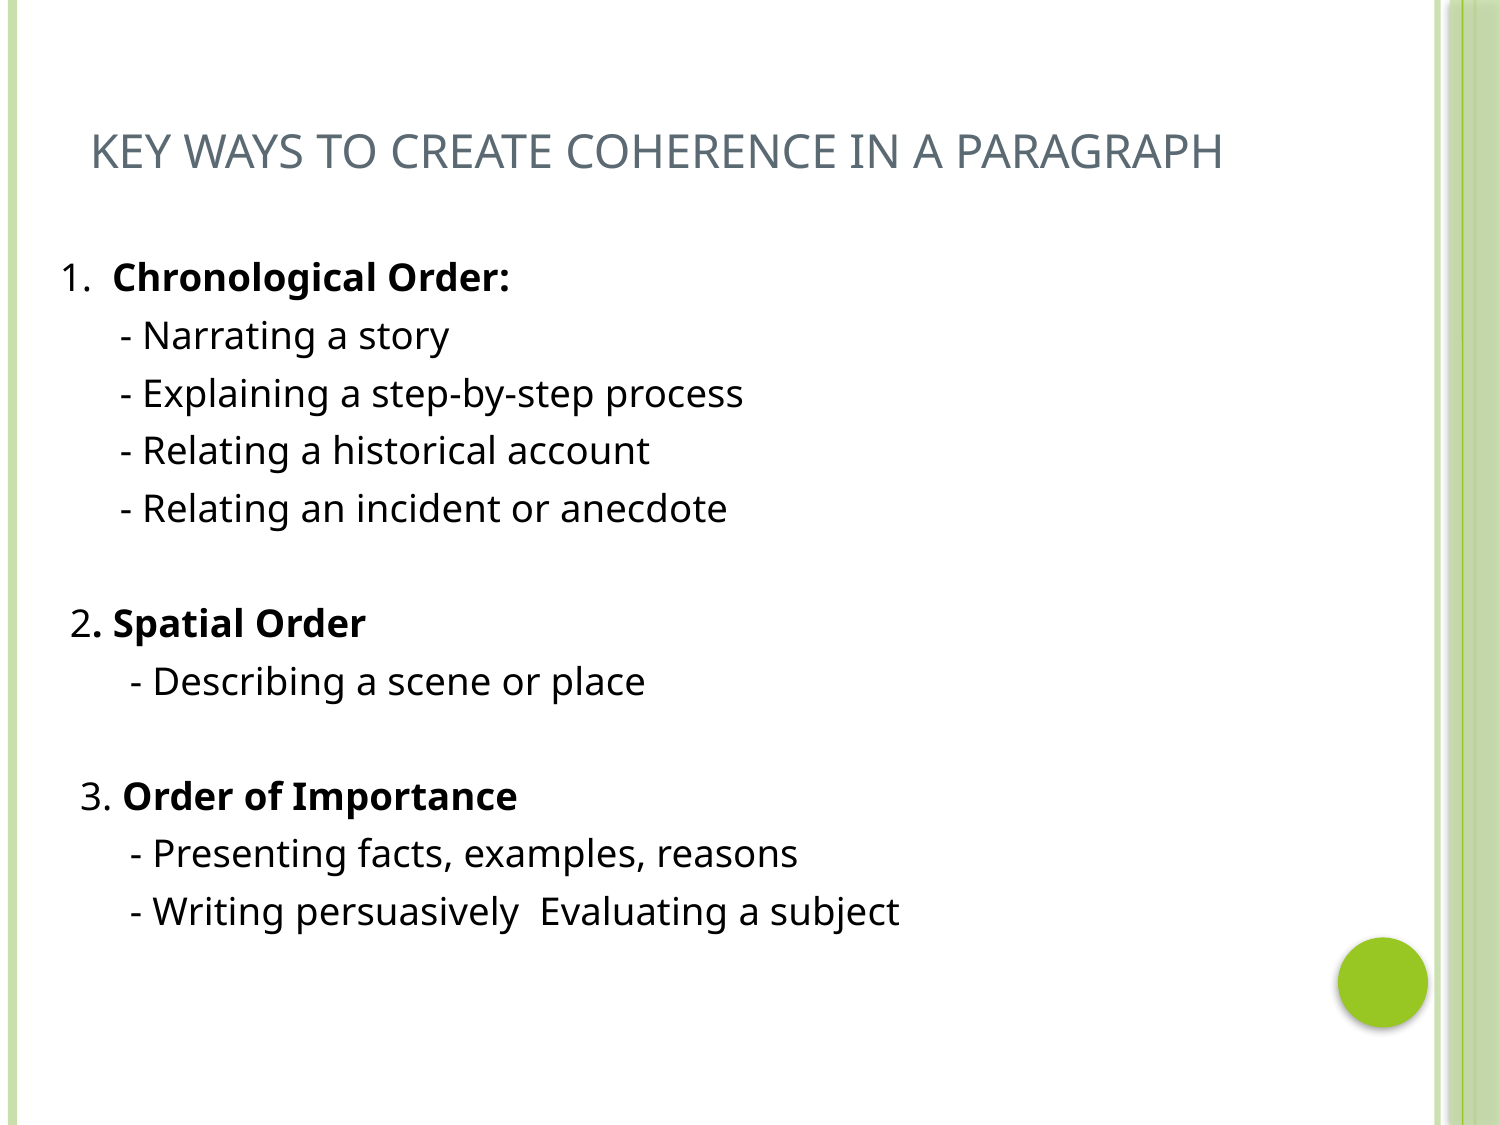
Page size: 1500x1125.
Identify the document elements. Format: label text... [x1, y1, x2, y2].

title key ways to create coherence in a paragraph [75, 66, 1300, 186]
list  1. Chronological Order: - Narrating a story  - Explaining a step-by-step process  - Relating a historical account  - Relating an incident or anecdote 2. Spatial Order - Describing a scene or place 3. Order of Importance - Presenting facts, examples, reasons  - Writing persuasively  Evaluating a subject  [35, 246, 1383, 1062]
